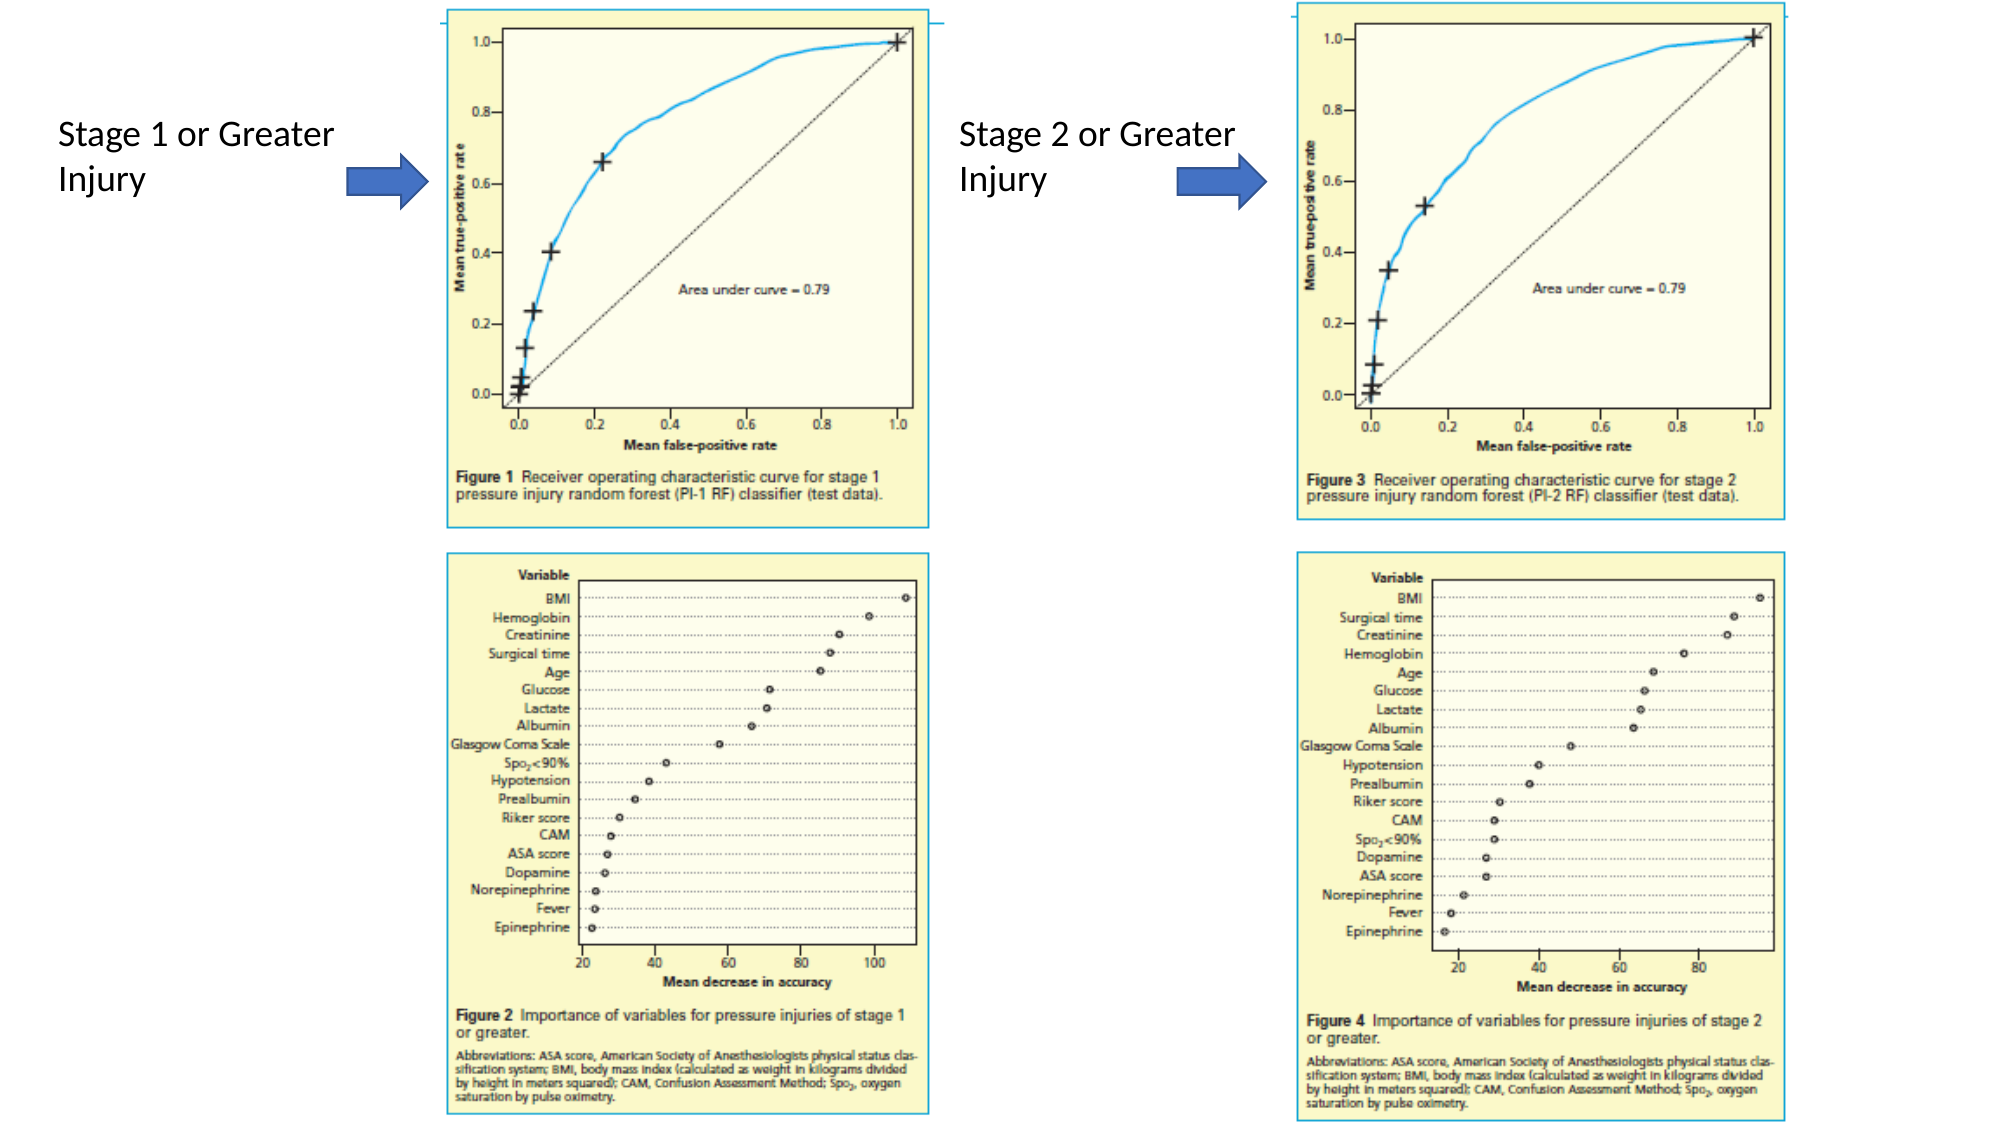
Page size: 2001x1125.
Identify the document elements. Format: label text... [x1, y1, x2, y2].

picture [440, 0, 945, 1125]
picture [1290, 0, 1789, 1125]
text_box [1176, 152, 1268, 211]
text_box Stage 1 or Greater Injury [43, 101, 365, 207]
text_box [346, 152, 430, 211]
text_box Stage 2 or Greater Injury [945, 101, 1267, 207]
